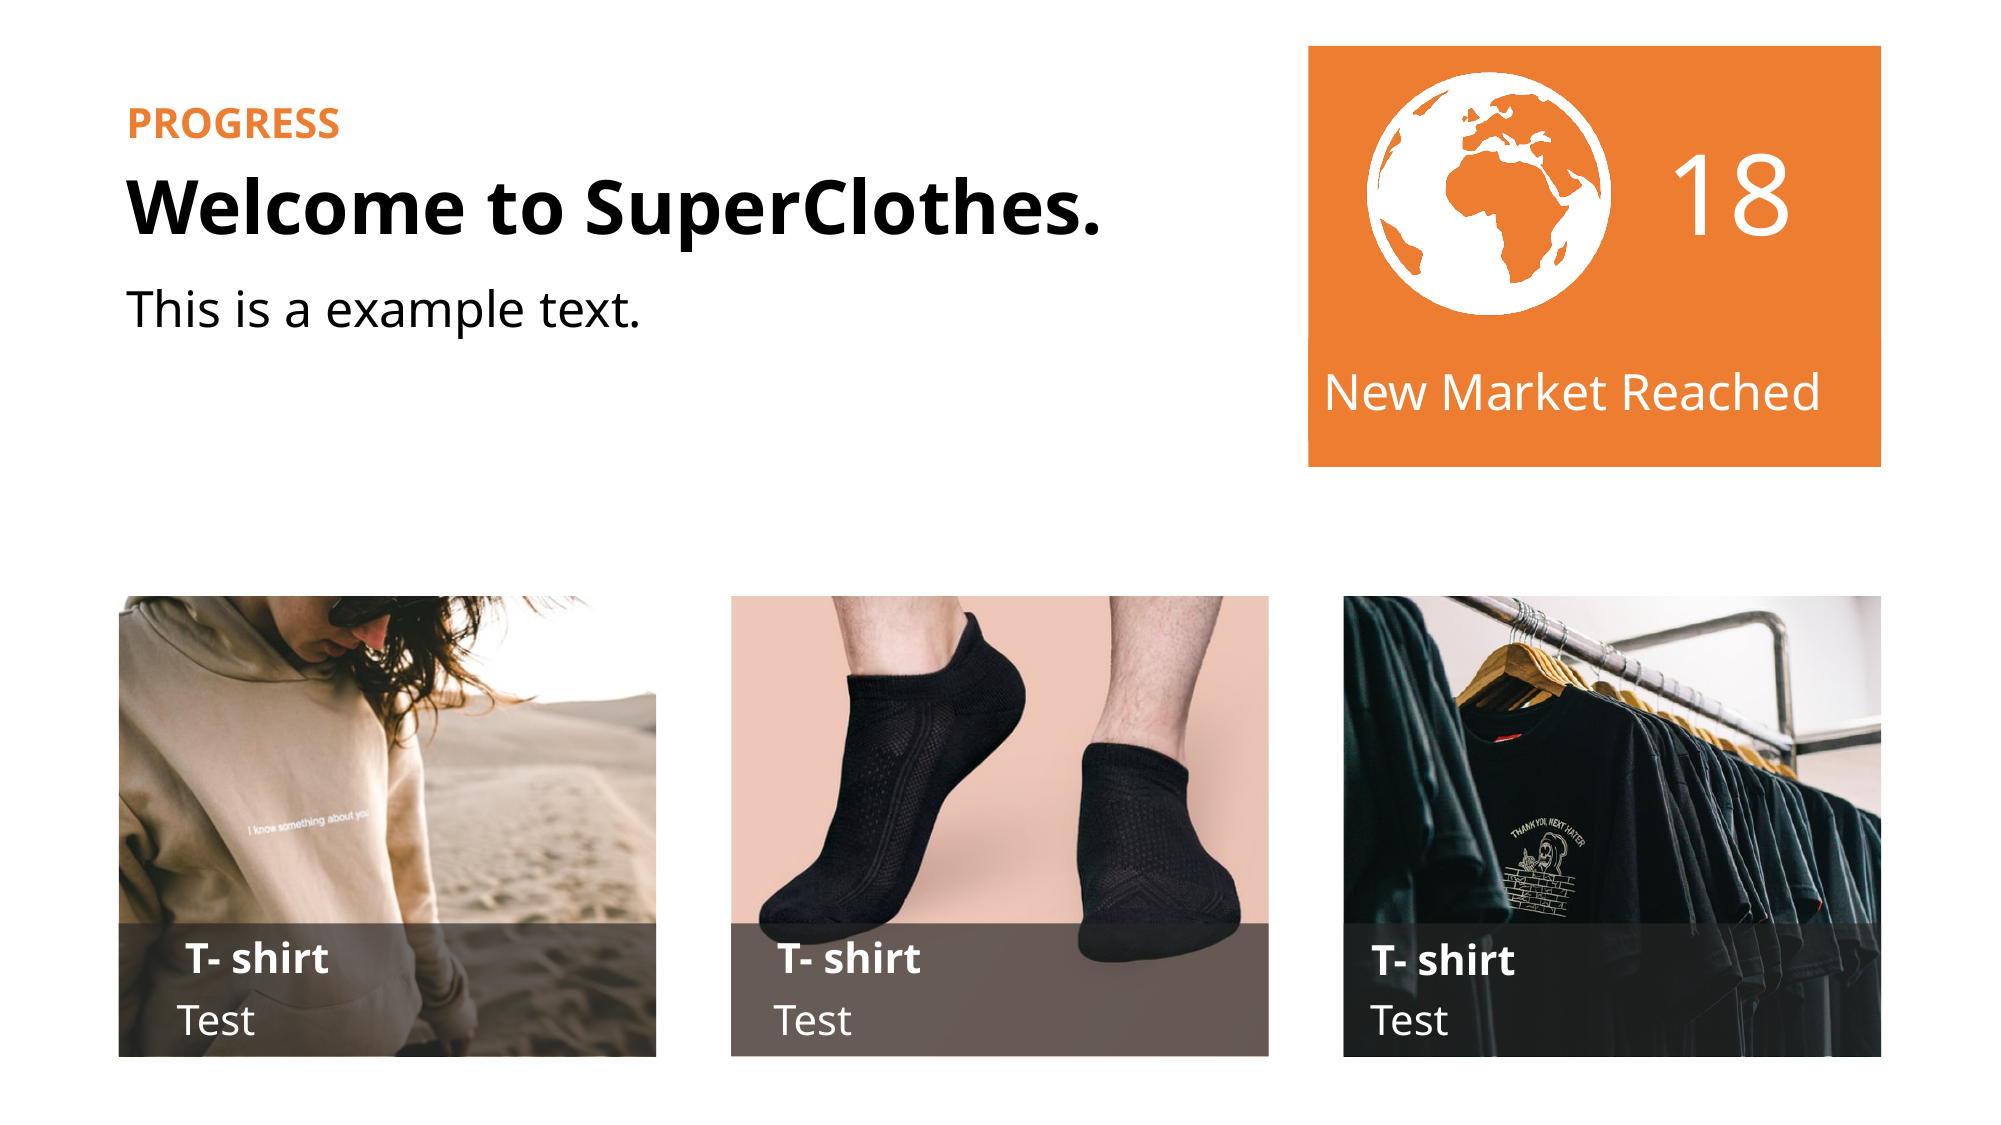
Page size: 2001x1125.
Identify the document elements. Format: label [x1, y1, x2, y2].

picture [731, 596, 1269, 1057]
picture [1343, 596, 1882, 1057]
text_box [1308, 45, 1882, 467]
text_box [111, 116, 1269, 359]
picture [118, 596, 657, 1057]
